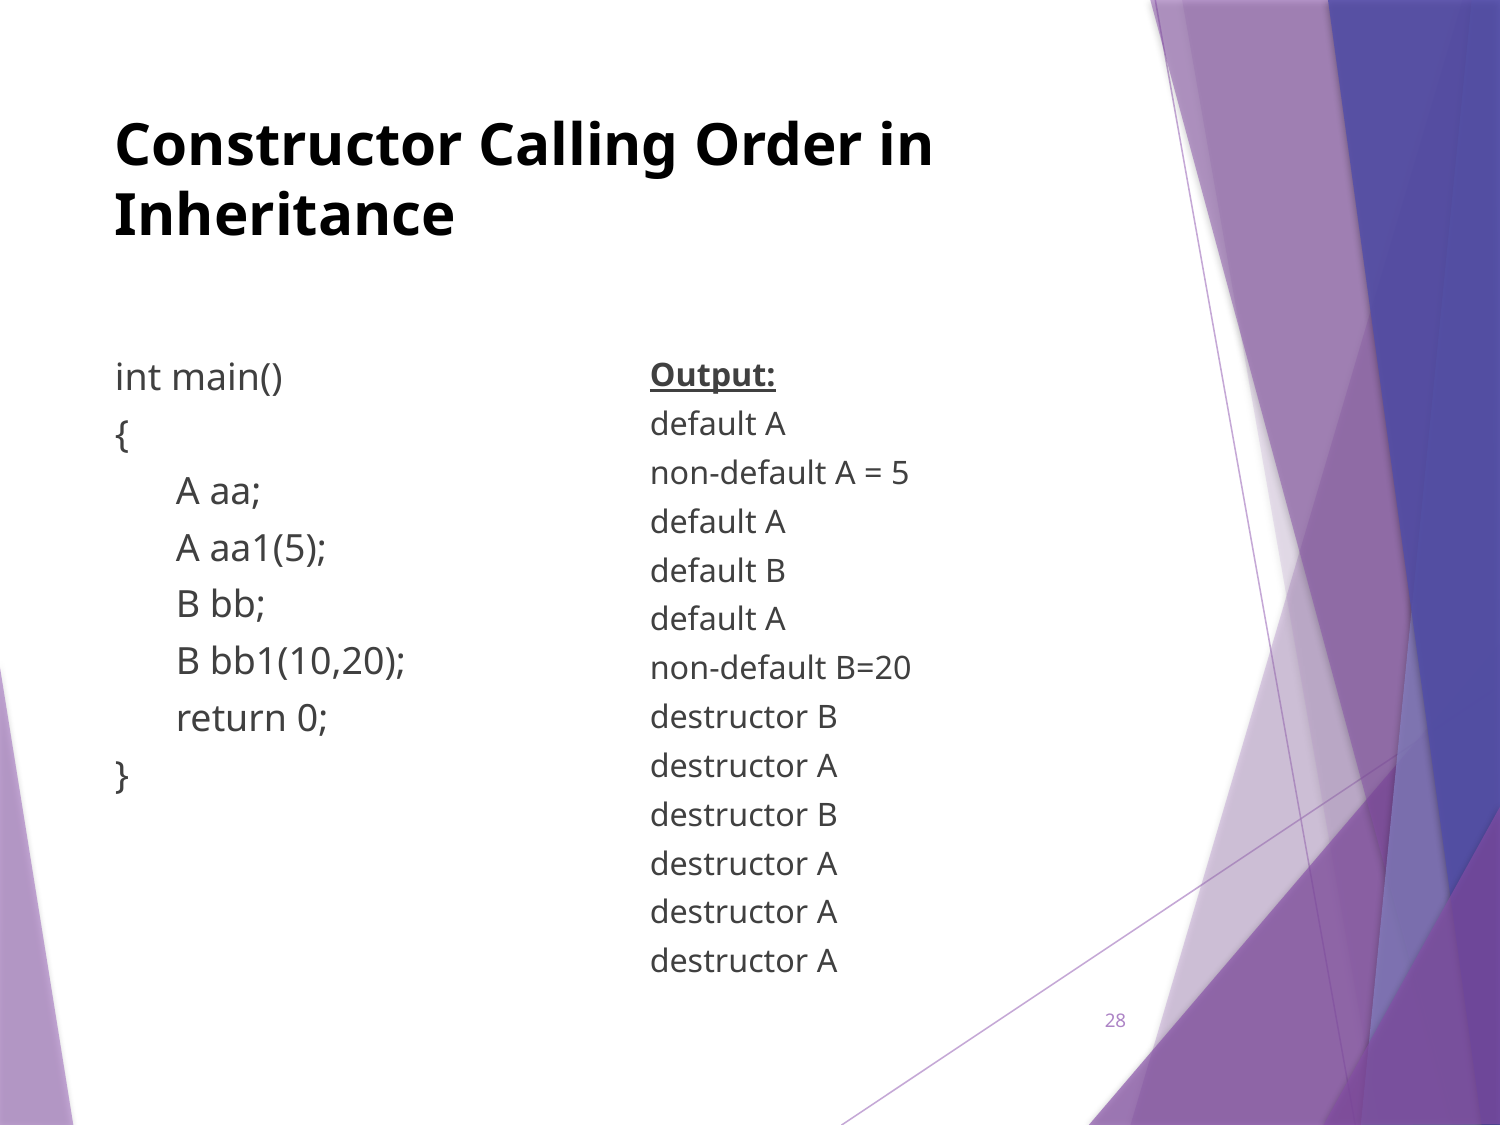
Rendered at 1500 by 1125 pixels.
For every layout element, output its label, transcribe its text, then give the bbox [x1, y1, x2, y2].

slide_number 28 [1057, 991, 1142, 1051]
title Constructor Calling Order in Inheritance [99, 99, 1142, 317]
list Output: default A non-default A = 5 default A default B default A non-default B=20 destructor B destructor A destructor B destructor A destructor A destructor A [634, 354, 1142, 992]
list int main() { A aa; A aa1(5); B bb; B bb1(10,20); return 0; } [99, 354, 607, 992]
